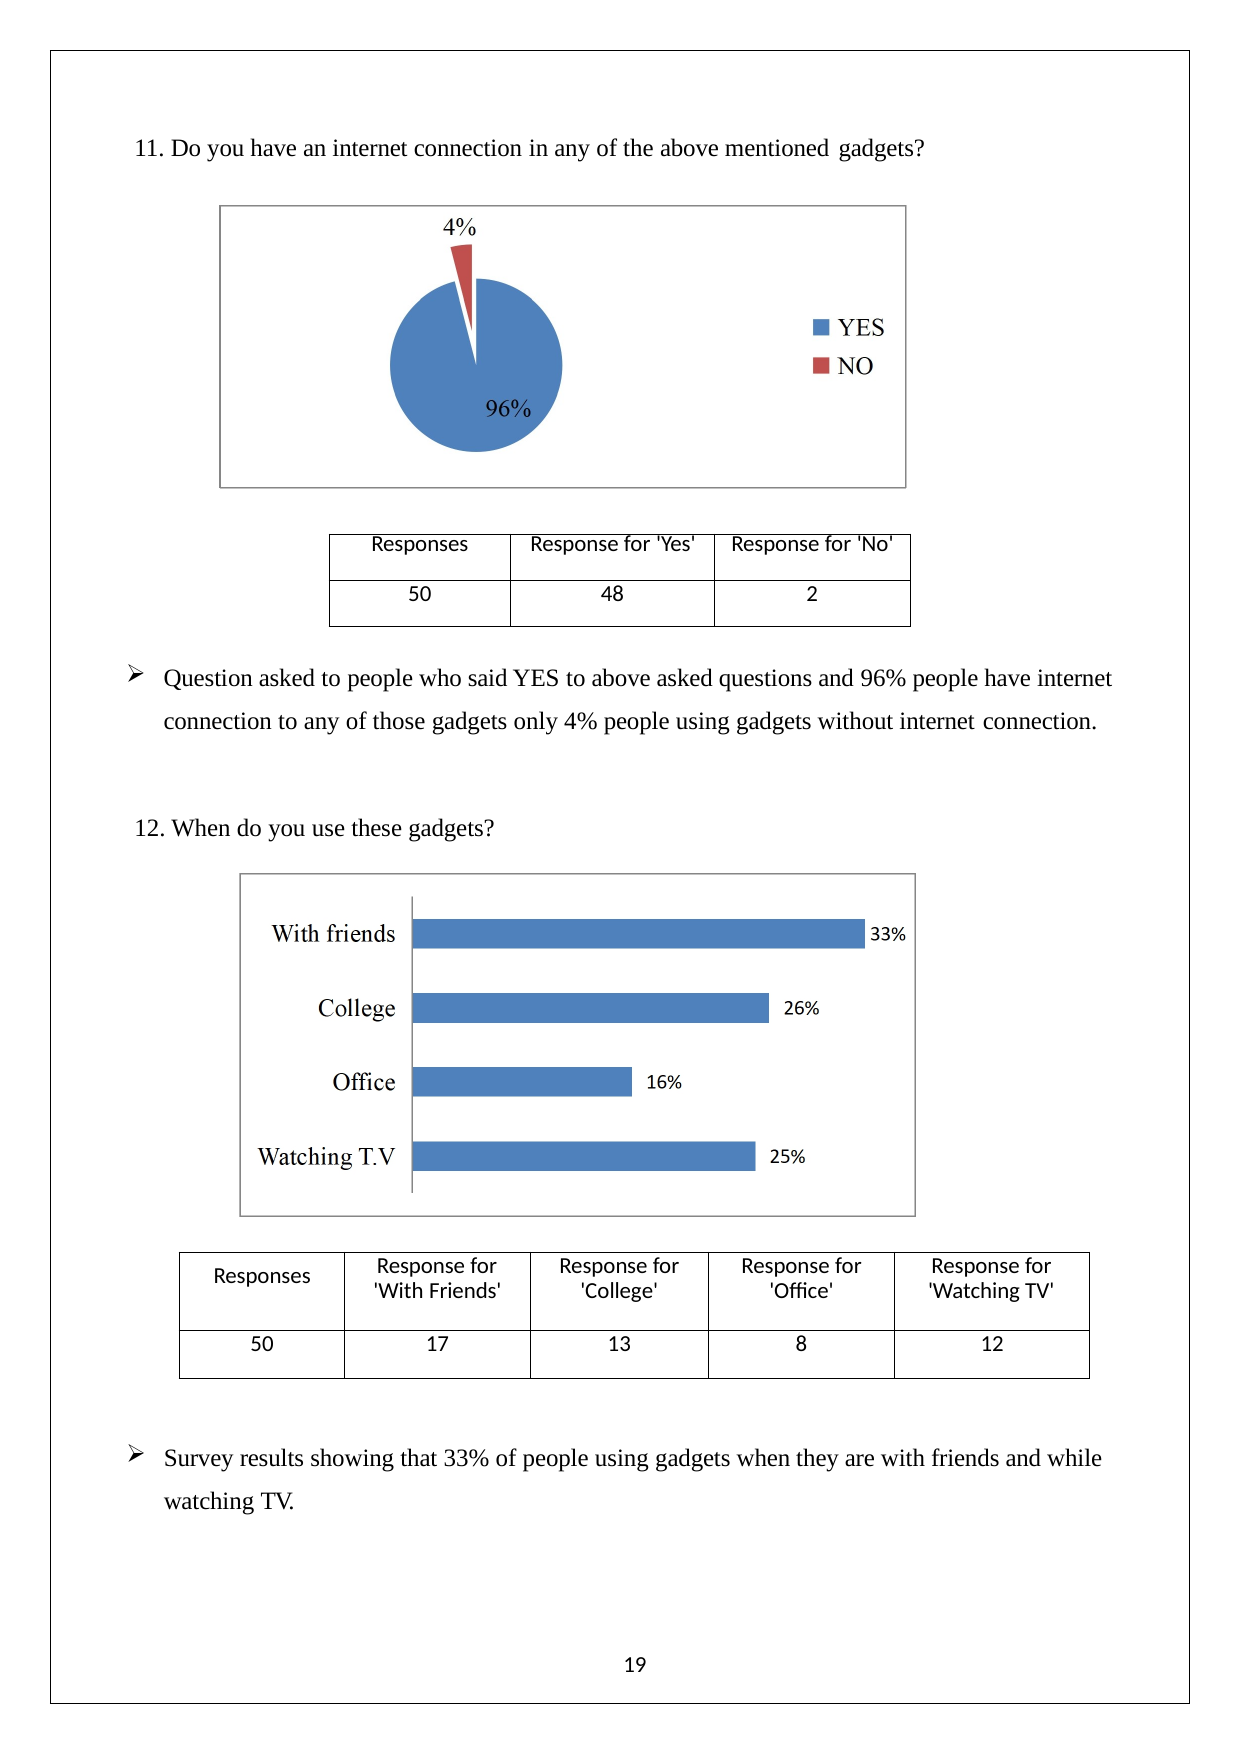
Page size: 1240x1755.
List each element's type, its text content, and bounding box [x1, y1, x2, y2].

table_cell 50 [180, 1331, 344, 1378]
text_box 12. When do you use these gadgets? [132, 809, 500, 842]
text_box Survey results showing that 33% of people using gadgets when they are with friends and while watching TV. [124, 1426, 1187, 1515]
text_box [239, 873, 917, 1218]
table_header Response for 'College' [531, 1253, 708, 1330]
table_cell 17 [345, 1331, 530, 1378]
table_header Response for 'Office' [709, 1253, 894, 1330]
slide_number 19 [617, 1653, 653, 1755]
table_header Response for 'No' [715, 535, 910, 580]
text_box Question asked to people who said YES to above asked questions and 96% people have internet connection to any of those gadgets only 4% people using gadgets without internet connection. [124, 646, 1186, 735]
table_cell 12 [895, 1331, 1089, 1378]
table_cell 8 [709, 1331, 894, 1378]
table_cell 48 [511, 581, 714, 626]
text_box 11. Do you have an internet connection in any of the above mentioned gadgets? [132, 129, 934, 162]
table_header Responses [180, 1253, 344, 1330]
table_header Responses [330, 535, 510, 580]
text_box [219, 204, 908, 490]
table_header Response for 'Watching TV' [895, 1253, 1089, 1330]
table_header Response for 'With Friends' [345, 1253, 530, 1330]
table_header Response for 'Yes' [511, 535, 714, 580]
table_cell 2 [715, 581, 910, 626]
table_cell 50 [330, 581, 510, 626]
table_cell 13 [531, 1331, 708, 1378]
